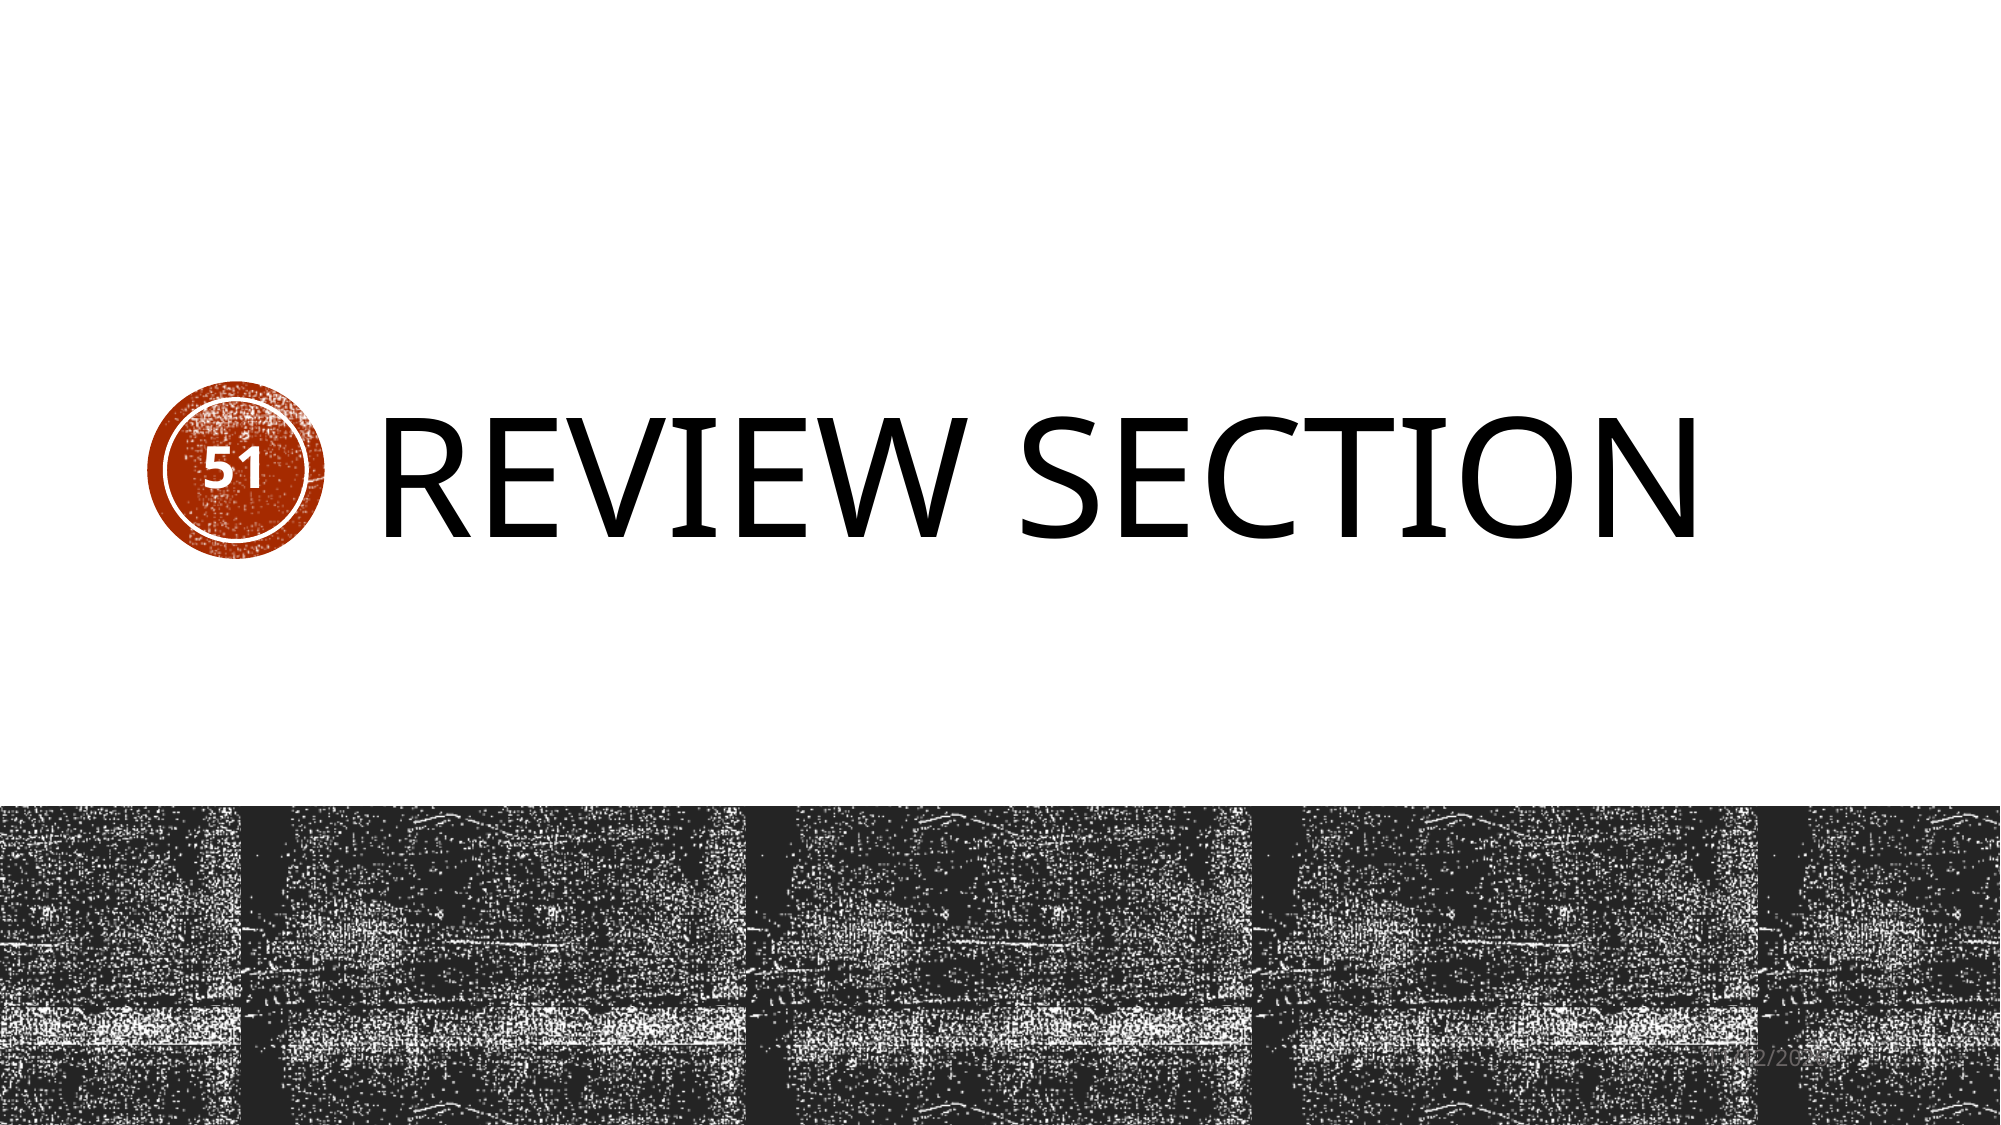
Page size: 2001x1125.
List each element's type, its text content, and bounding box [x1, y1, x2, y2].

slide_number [1409, 1028, 1844, 1089]
slide_number 51 [138, 411, 334, 530]
footer [358, 1028, 1397, 1089]
title Review Section [355, 201, 1878, 779]
